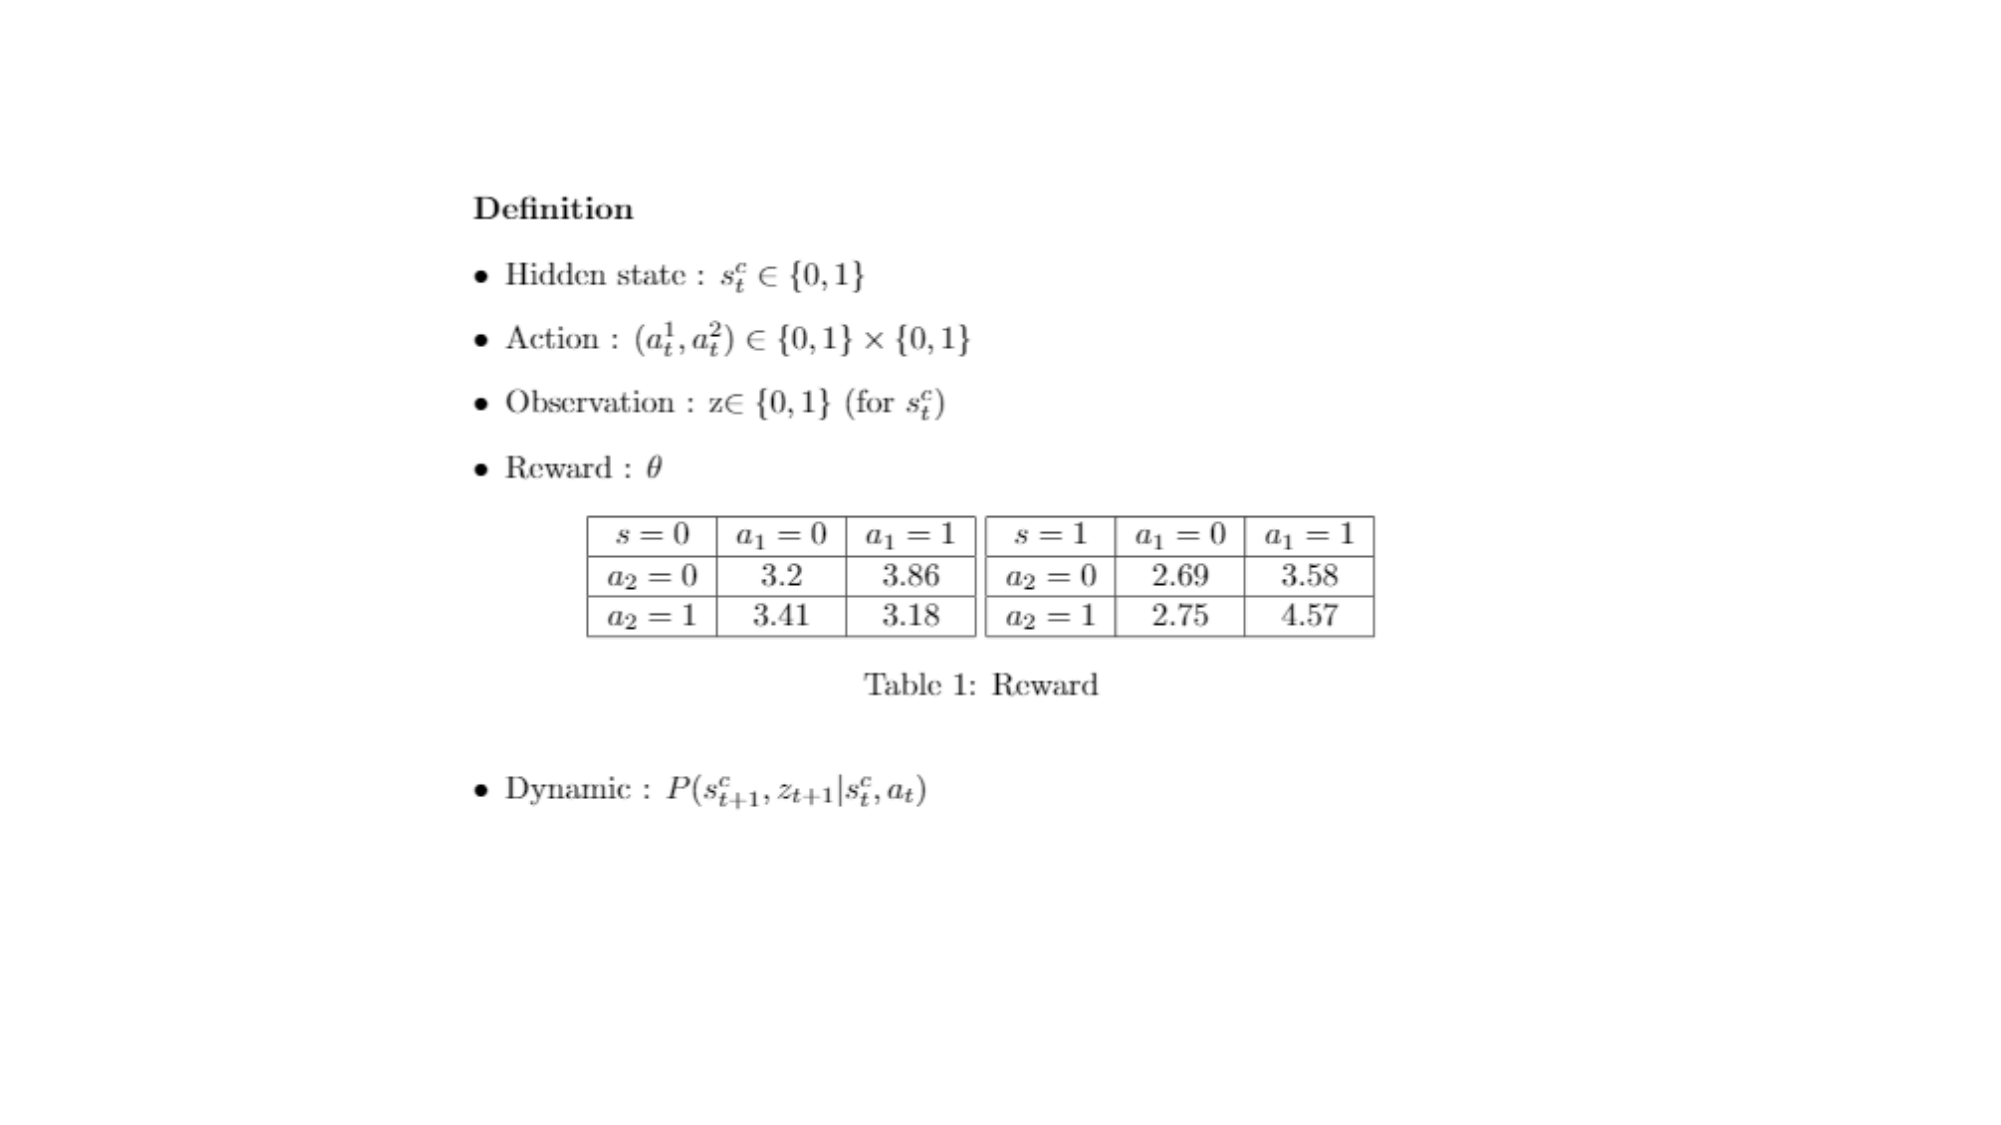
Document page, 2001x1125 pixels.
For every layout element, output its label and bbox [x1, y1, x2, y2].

picture [461, 173, 1633, 814]
